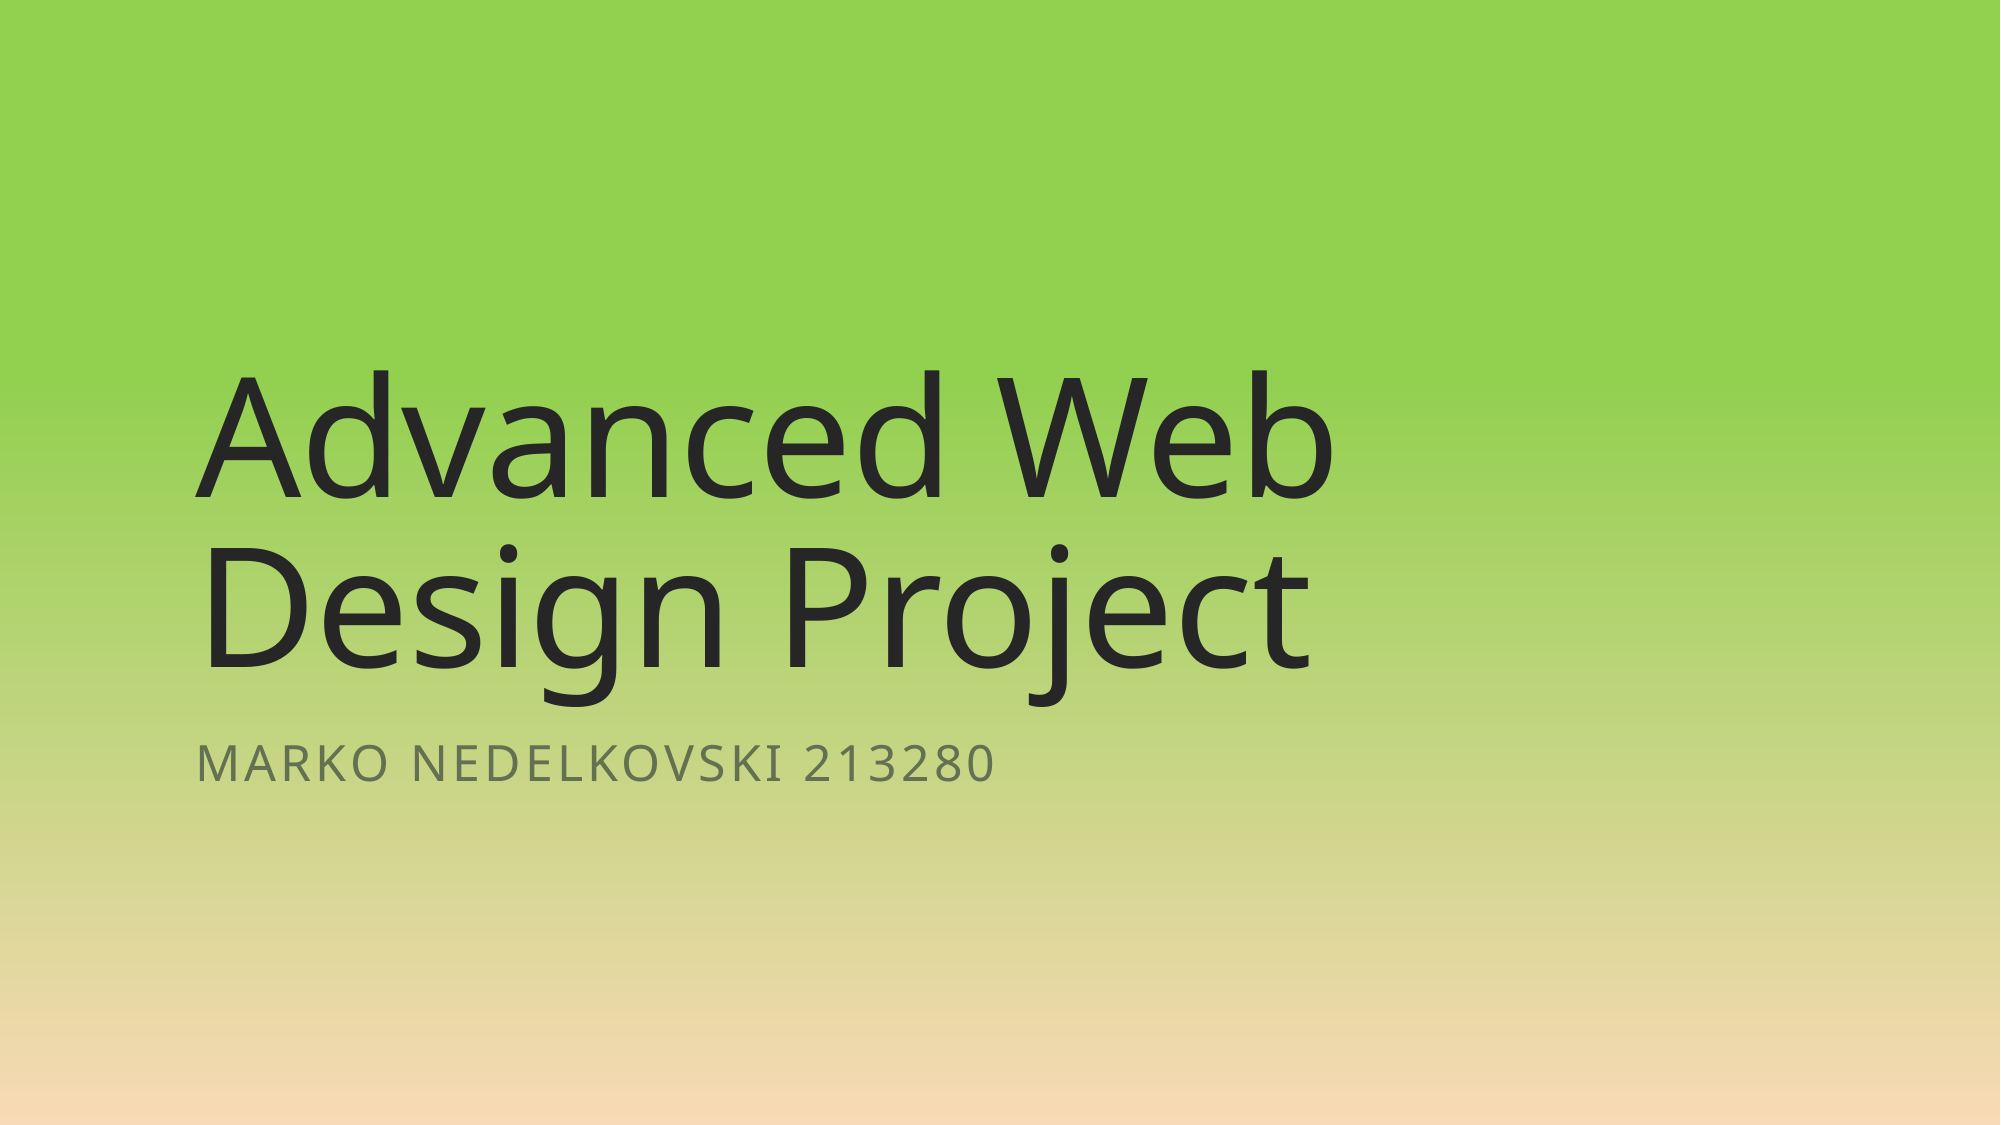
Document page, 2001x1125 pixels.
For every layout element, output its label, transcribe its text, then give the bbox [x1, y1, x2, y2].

subtitle marko nedelkovski 213280 [180, 730, 1831, 919]
title Advanced Web Design Project [180, 124, 1830, 710]
